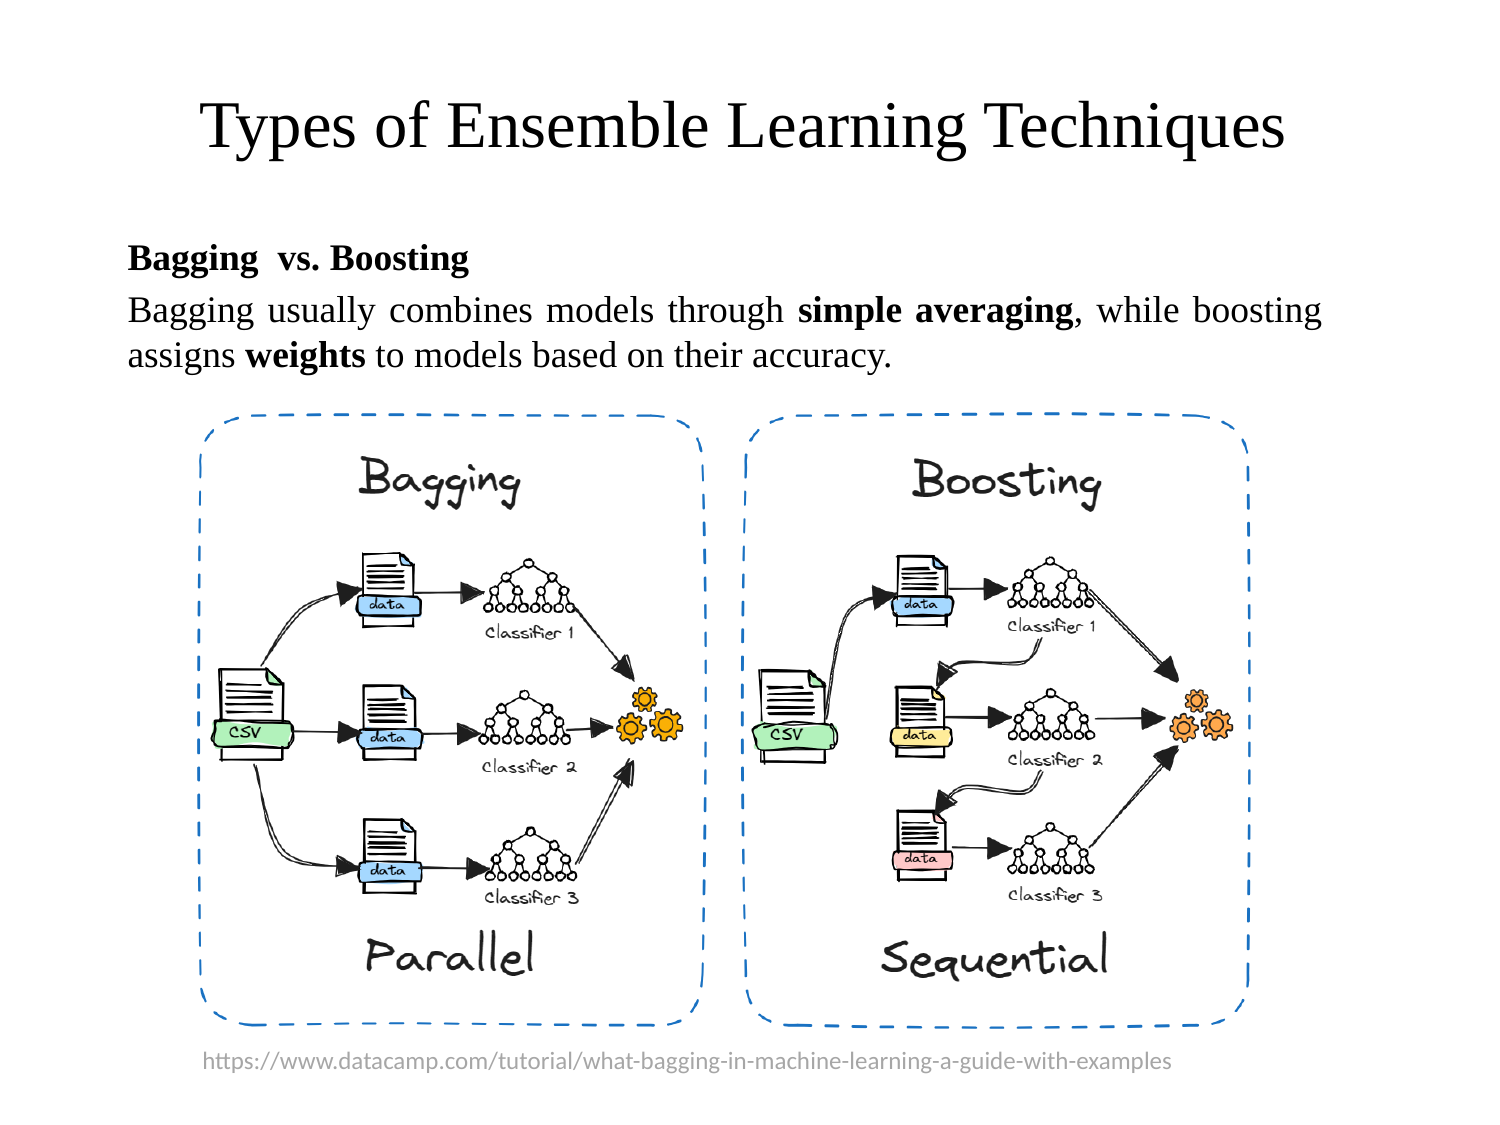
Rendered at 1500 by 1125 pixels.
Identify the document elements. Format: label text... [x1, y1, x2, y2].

title Types of Ensemble Learning Techniques [162, 62, 1325, 179]
subtitle Bagging vs. Boosting Bagging usually combines models through simple averaging, while boosting assigns weights to models based on their accuracy. [112, 224, 1338, 938]
picture [184, 399, 1263, 1041]
text_box https://www.datacamp.com/tutorial/what-bagging-in-machine-learning-a-guide-with-examples [187, 1037, 1350, 1083]
